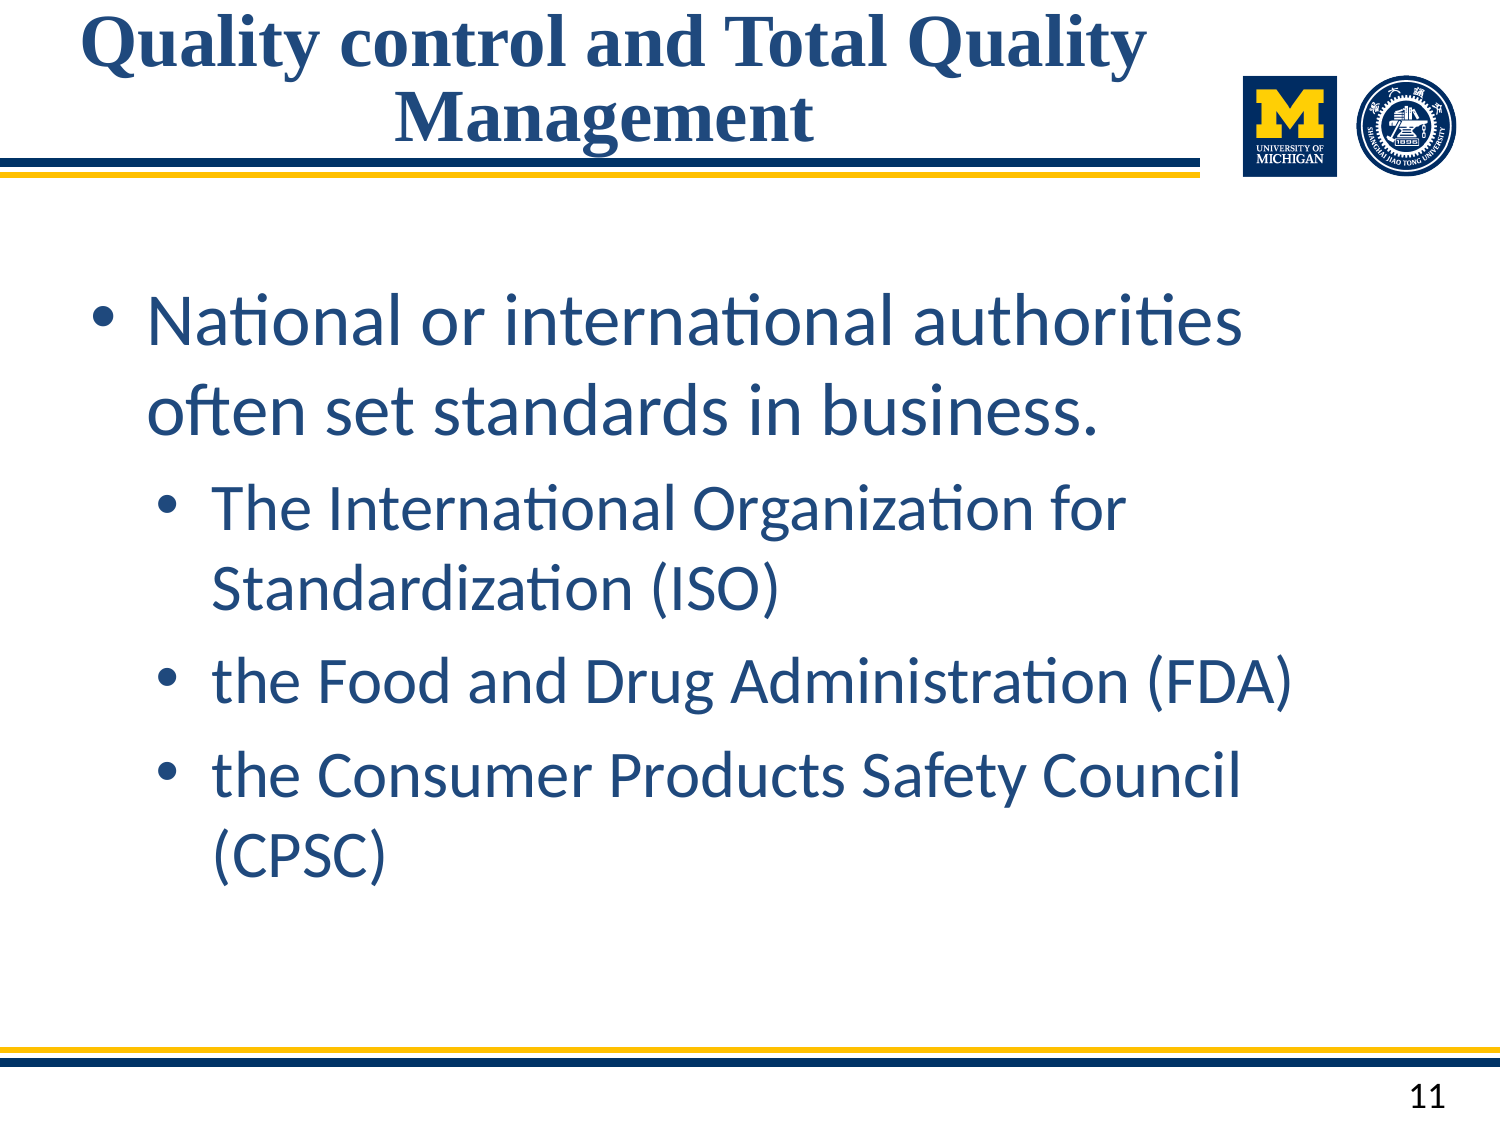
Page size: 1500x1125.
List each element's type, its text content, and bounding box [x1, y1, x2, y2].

list National or international authorities often set standards in business. The International Organization for Standardization (ISO) the Food and Drug Administration (FDA) the Consumer Products Safety Council (CPSC) [75, 262, 1425, 1005]
title Quality control and Total Quality Management [0, 16, 1329, 147]
picture [1228, 68, 1463, 182]
